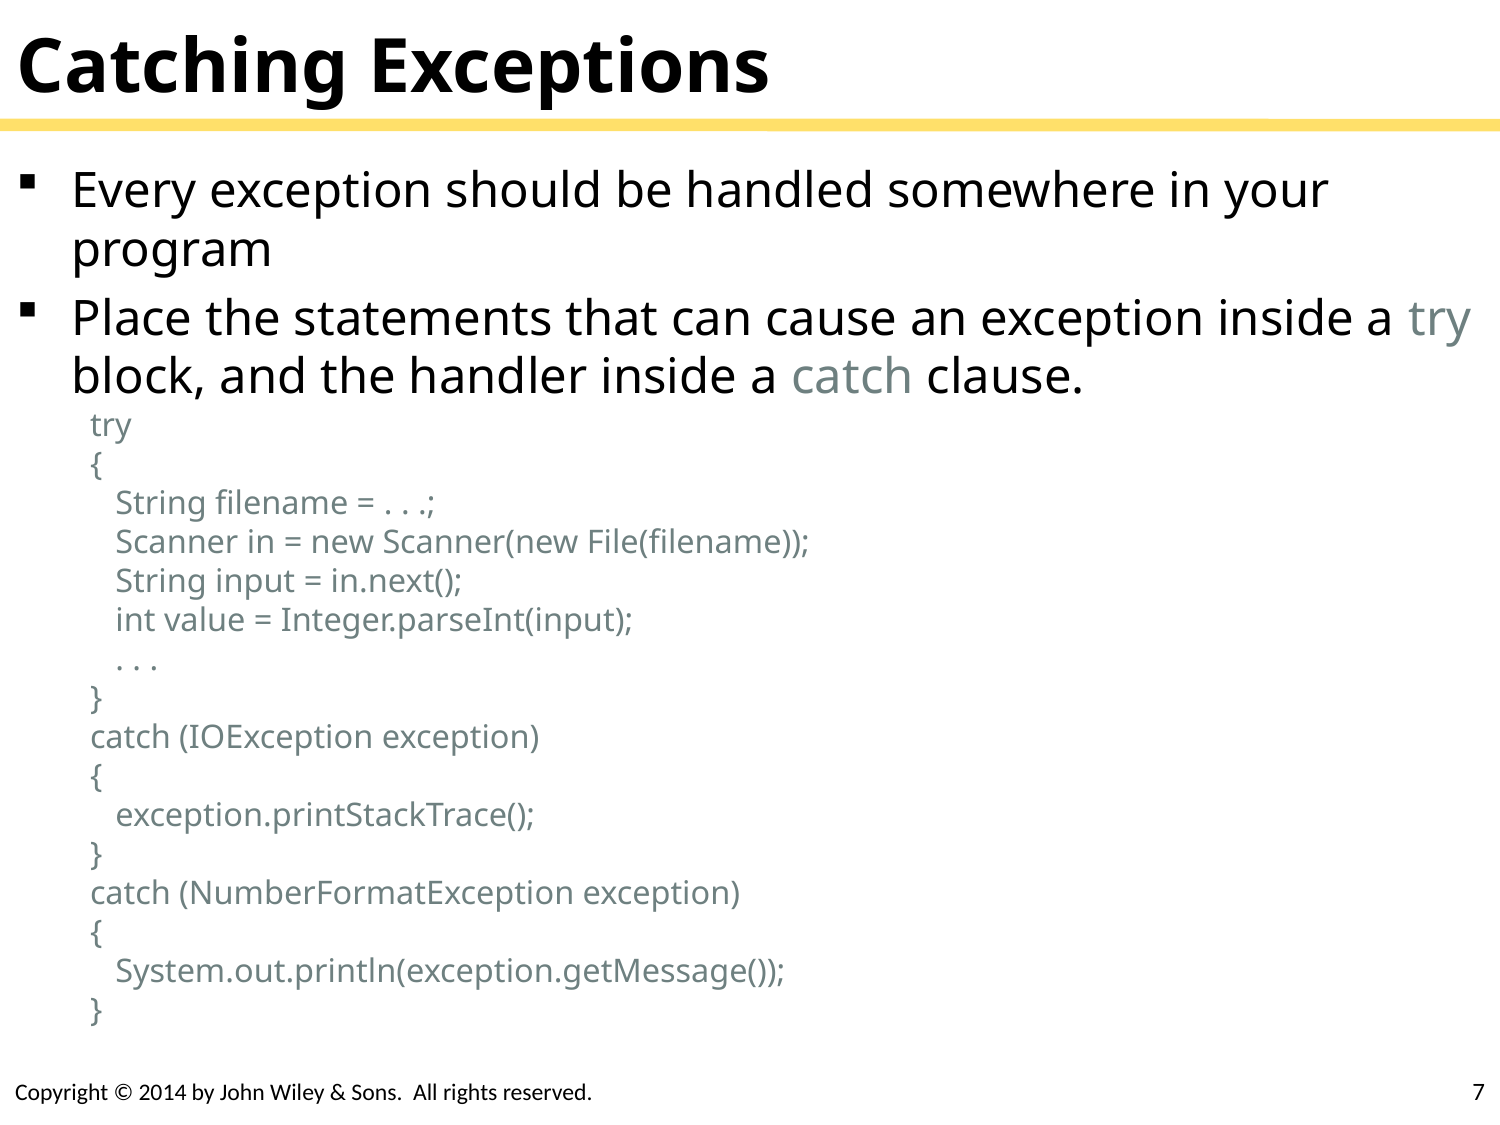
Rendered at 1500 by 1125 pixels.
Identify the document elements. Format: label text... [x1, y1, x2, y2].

title Catching Exceptions [1, 0, 1500, 125]
list Every exception should be handled somewhere in your program Place the statements that can cause an exception inside a try block, and the handler inside a catch clause. try { String filename = . . .; Scanner in = new Scanner(new File(filename)); String input = in.next(); int value = Integer.parseInt(input); . . . } catch (IOException exception) { exception.printStackTrace(); } catch (NumberFormatException exception) { System.out.println(exception.getMessage()); } [1, 151, 1500, 1042]
